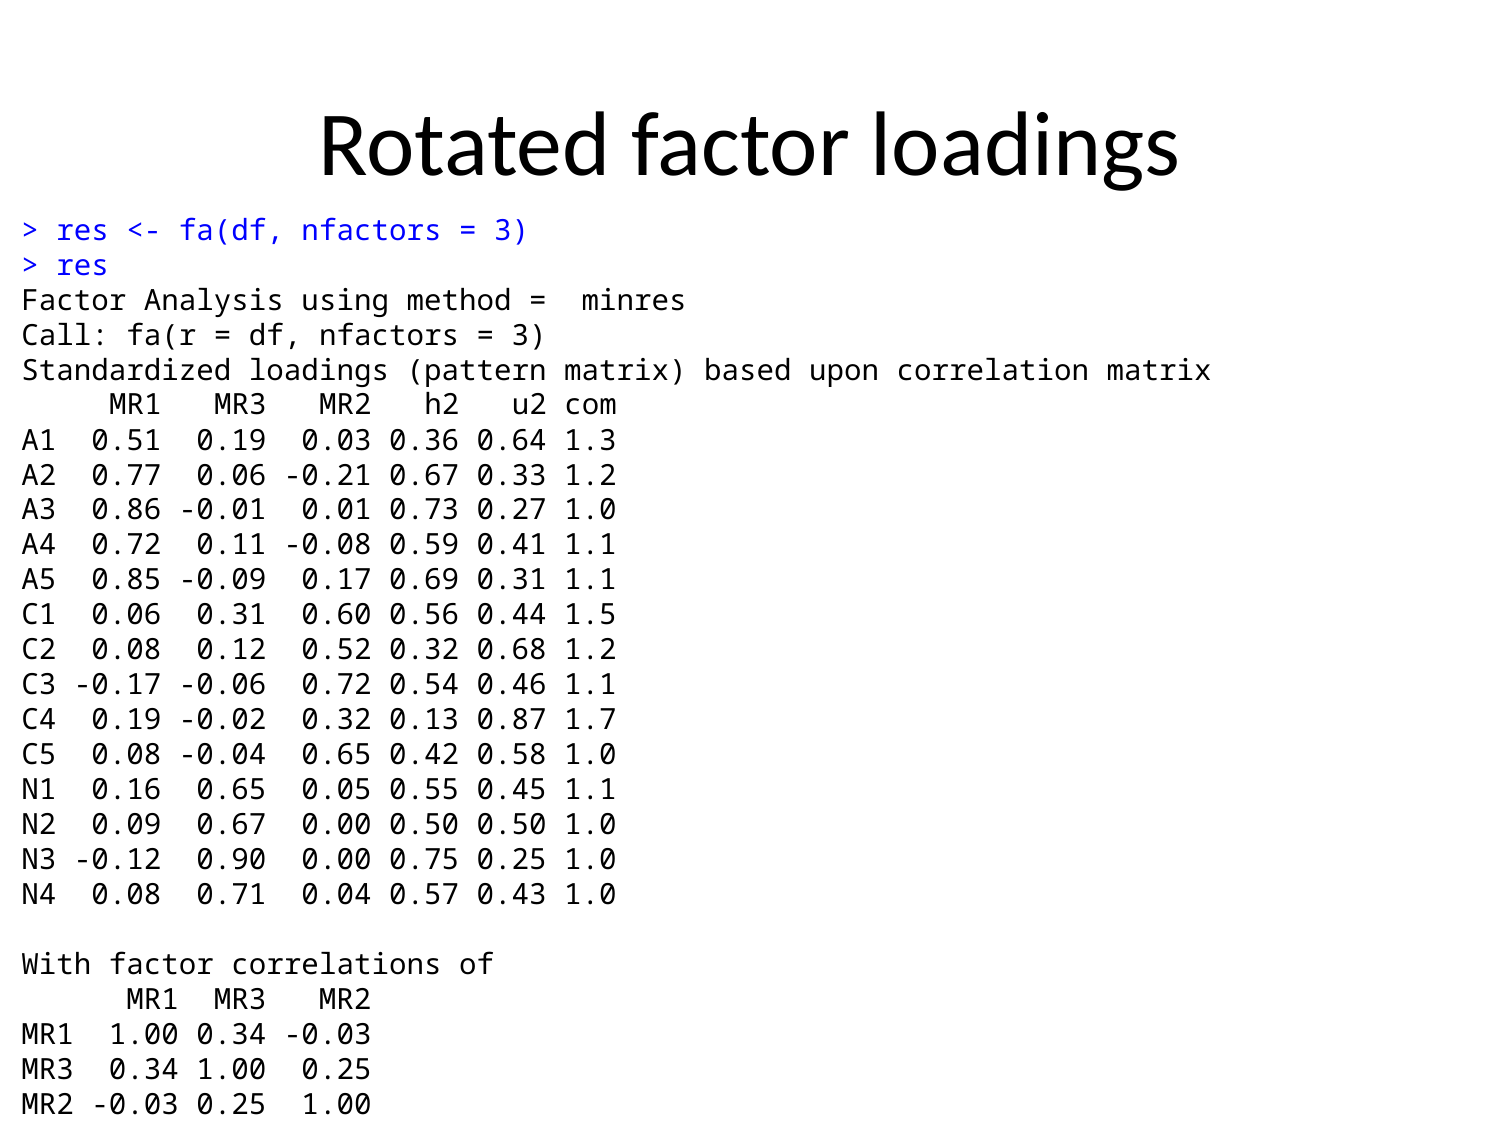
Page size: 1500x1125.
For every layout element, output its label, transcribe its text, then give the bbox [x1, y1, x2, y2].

title Rotated factor loadings [75, 45, 1425, 233]
text_box > res <- fa(df, nfactors = 3) > res Factor Analysis using method = minres Call: fa(r = df, nfactors = 3) Standardized loadings (pattern matrix) based upon correlation matrix MR1 MR3 MR2 h2 u2 com A1 0.51 0.19 0.03 0.36 0.64 1.3 A2 0.77 0.06 -0.21 0.67 0.33 1.2 A3 0.86 -0.01 0.01 0.73 0.27 1.0 A4 0.72 0.11 -0.08 0.59 0.41 1.1 A5 0.85 -0.09 0.17 0.69 0.31 1.1 C1 0.06 0.31 0.60 0.56 0.44 1.5 C2 0.08 0.12 0.52 0.32 0.68 1.2 C3 -0.17 -0.06 0.72 0.54 0.46 1.1 C4 0.19 -0.02 0.32 0.13 0.87 1.7 C5 0.08 -0.04 0.65 0.42 0.58 1.0 N1 0.16 0.65 0.05 0.55 0.45 1.1 N2 0.09 0.67 0.00 0.50 0.50 1.0 N3 -0.12 0.90 0.00 0.75 0.25 1.0 N4 0.08 0.71 0.04 0.57 0.43 1.0 With factor correlations of MR1 MR3 MR2 MR1 1.00 0.34 -0.03 MR3 0.34 1.00 0.25 MR2 -0.03 0.25 1.00 [21, 210, 1212, 1121]
picture [802, 290, 1211, 545]
